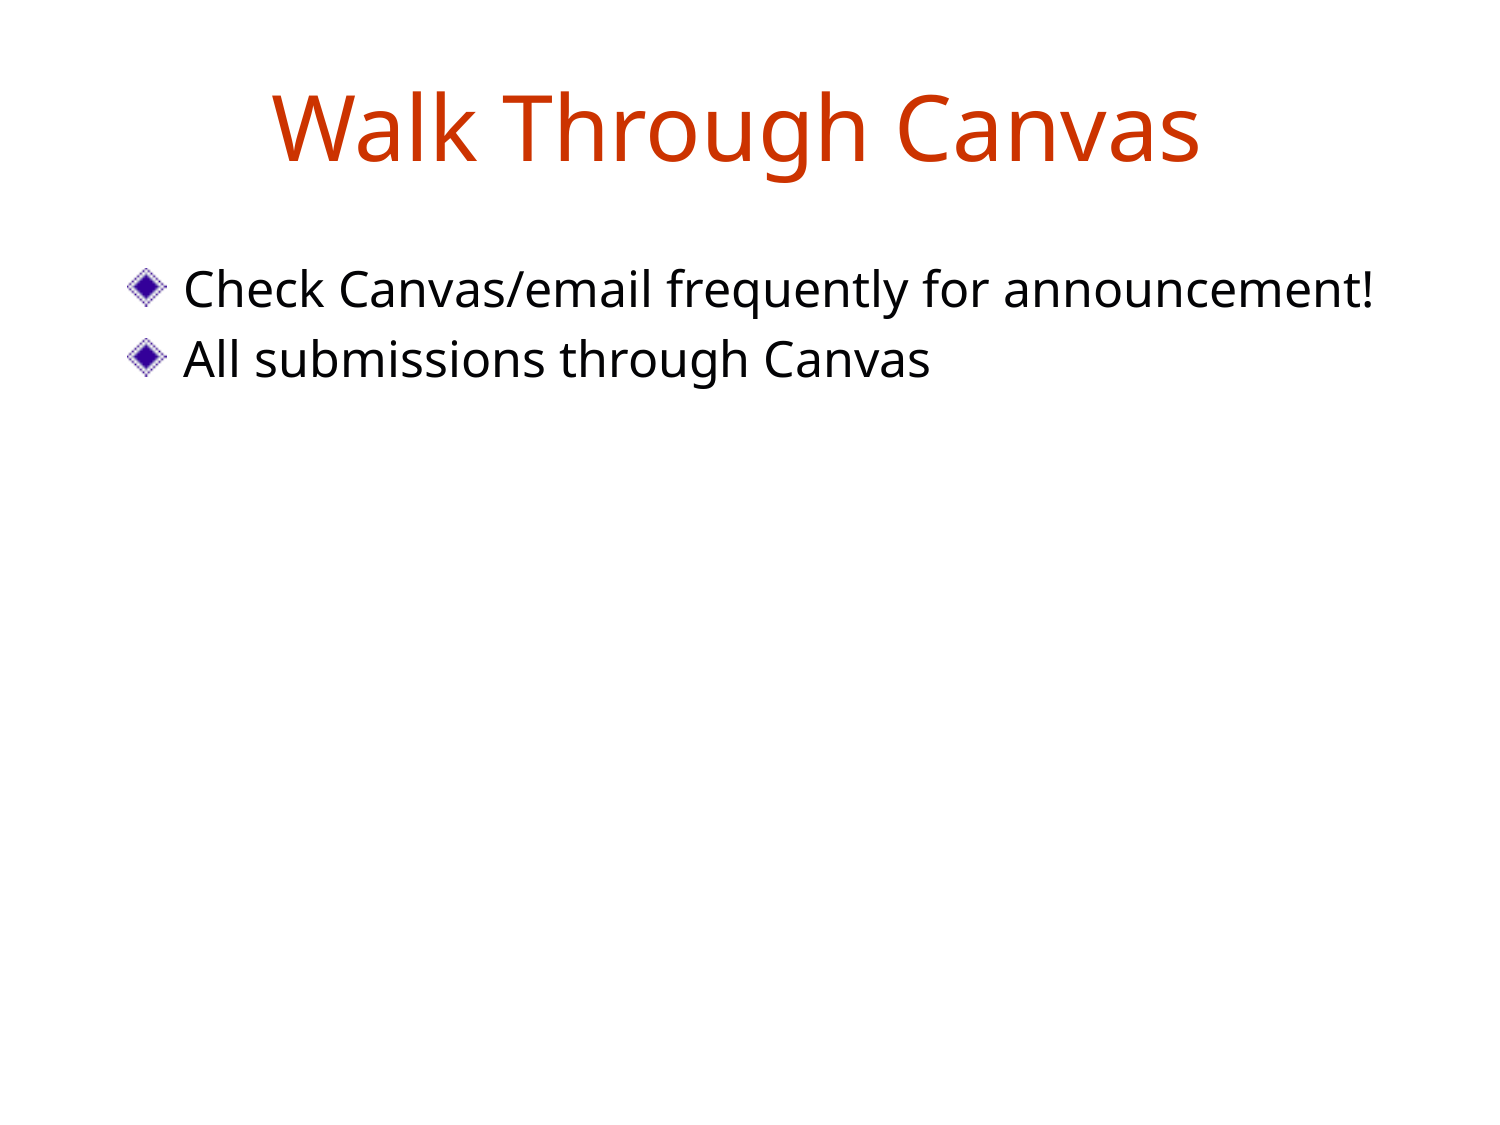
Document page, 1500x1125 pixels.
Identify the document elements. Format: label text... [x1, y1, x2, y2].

title Walk Through Canvas [99, 50, 1375, 188]
picture [127, 268, 167, 307]
list Check Canvas/email frequently for announcement! All submissions through Canvas [112, 249, 1425, 1038]
picture [127, 338, 167, 377]
